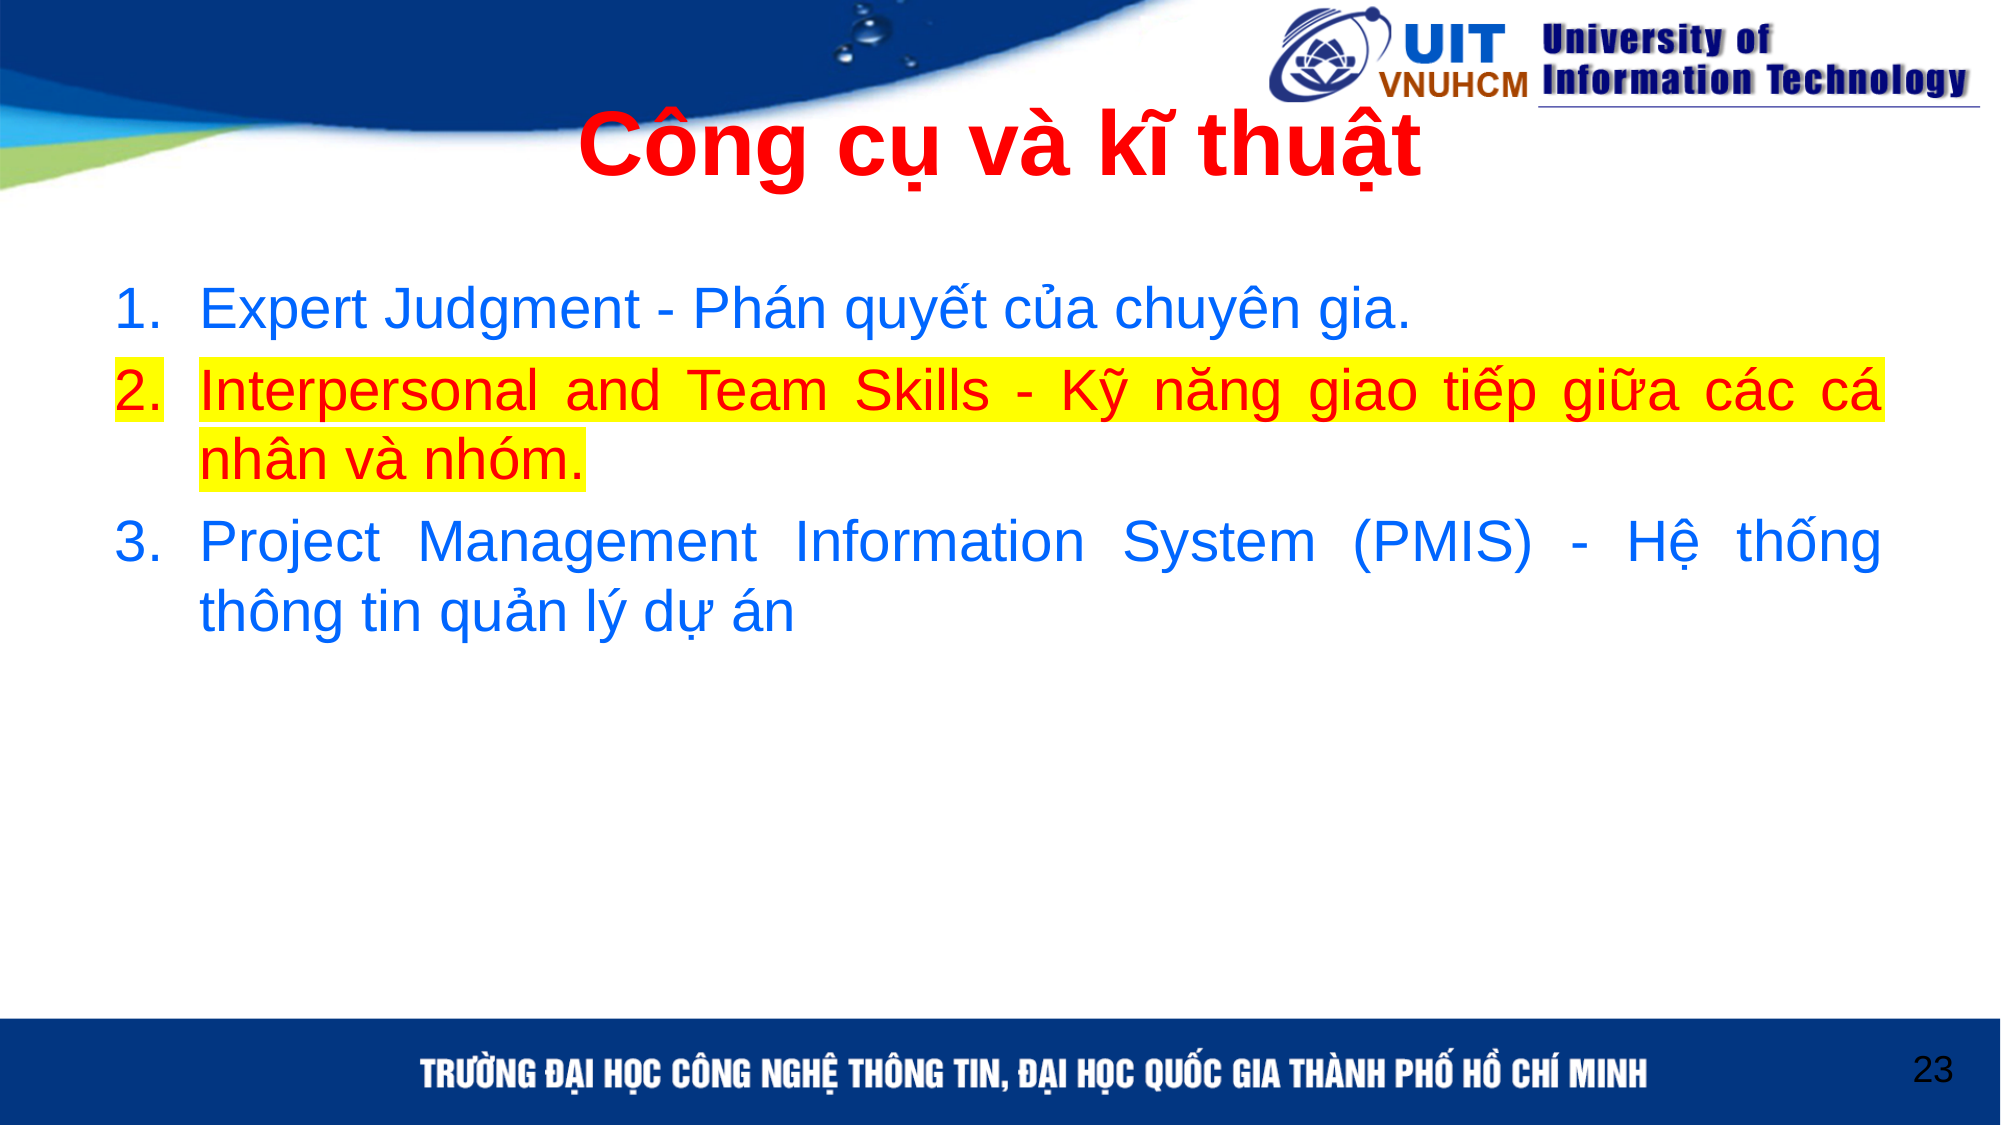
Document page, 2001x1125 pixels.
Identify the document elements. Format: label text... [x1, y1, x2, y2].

picture [0, 0, 2001, 1125]
list Expert Judgment - Phán quyết của chuyên gia. Interpersonal and Team Skills - Kỹ năng giao tiếp giữa các cá nhân và nhóm. Project Management Information System (PMIS) - Hệ thống thông tin quản lý dự án [99, 262, 1900, 1005]
title Công cụ và kĩ thuật [99, 45, 1900, 233]
